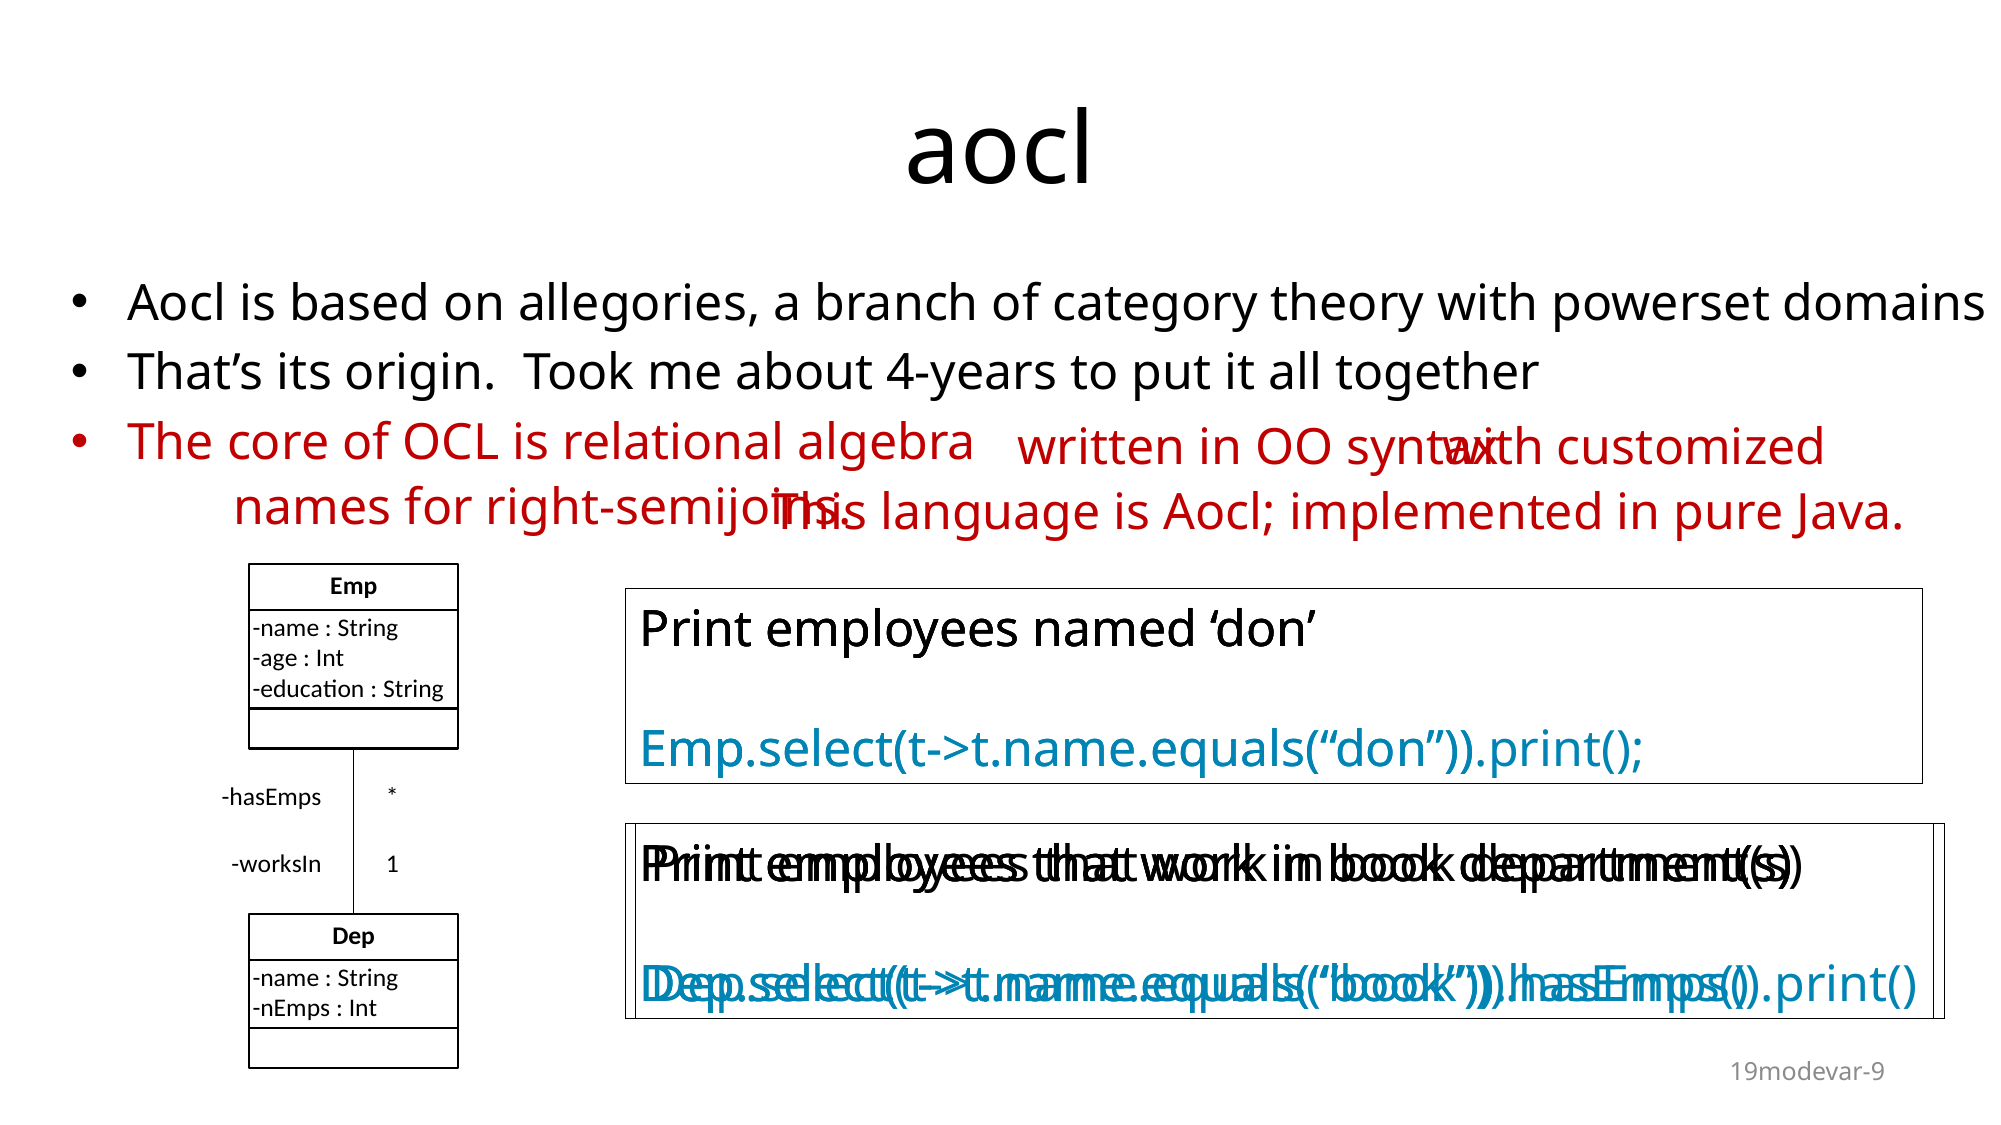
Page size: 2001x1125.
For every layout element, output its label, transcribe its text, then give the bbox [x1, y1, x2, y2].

title aocl [0, 50, 2000, 238]
text_box Print employees that work in book department(s) Dep.select(t->t.name.equals(“book”)).hasEmps() [625, 823, 635, 1019]
text_box with customized names for right-semijoins. [219, 407, 1855, 542]
text_box Print employees that work in book department(s) Dep.select(t->t.name.equals(“book”)).hasEmps().print() [635, 823, 1934, 1019]
text_box Print employees that work in book department(s) Dep.select(t->t.name.equals(“book”)).hasEmps() [1934, 823, 1945, 1019]
list Aocl is based on allegories, a branch of category theory with powerset domains That’s its origin. Took me about 4-years to put it all together The core of OCL is relational algebra [55, 262, 2000, 589]
slide_number 19modevar-9 [1433, 1042, 1900, 1103]
text_box Print employees named ‘don’ Emp.select(t->t.name.equals(“don”)).print(); [625, 588, 1923, 784]
picture [217, 558, 464, 1074]
text_box This language is Aocl; implemented in pure Java. [756, 472, 1921, 547]
